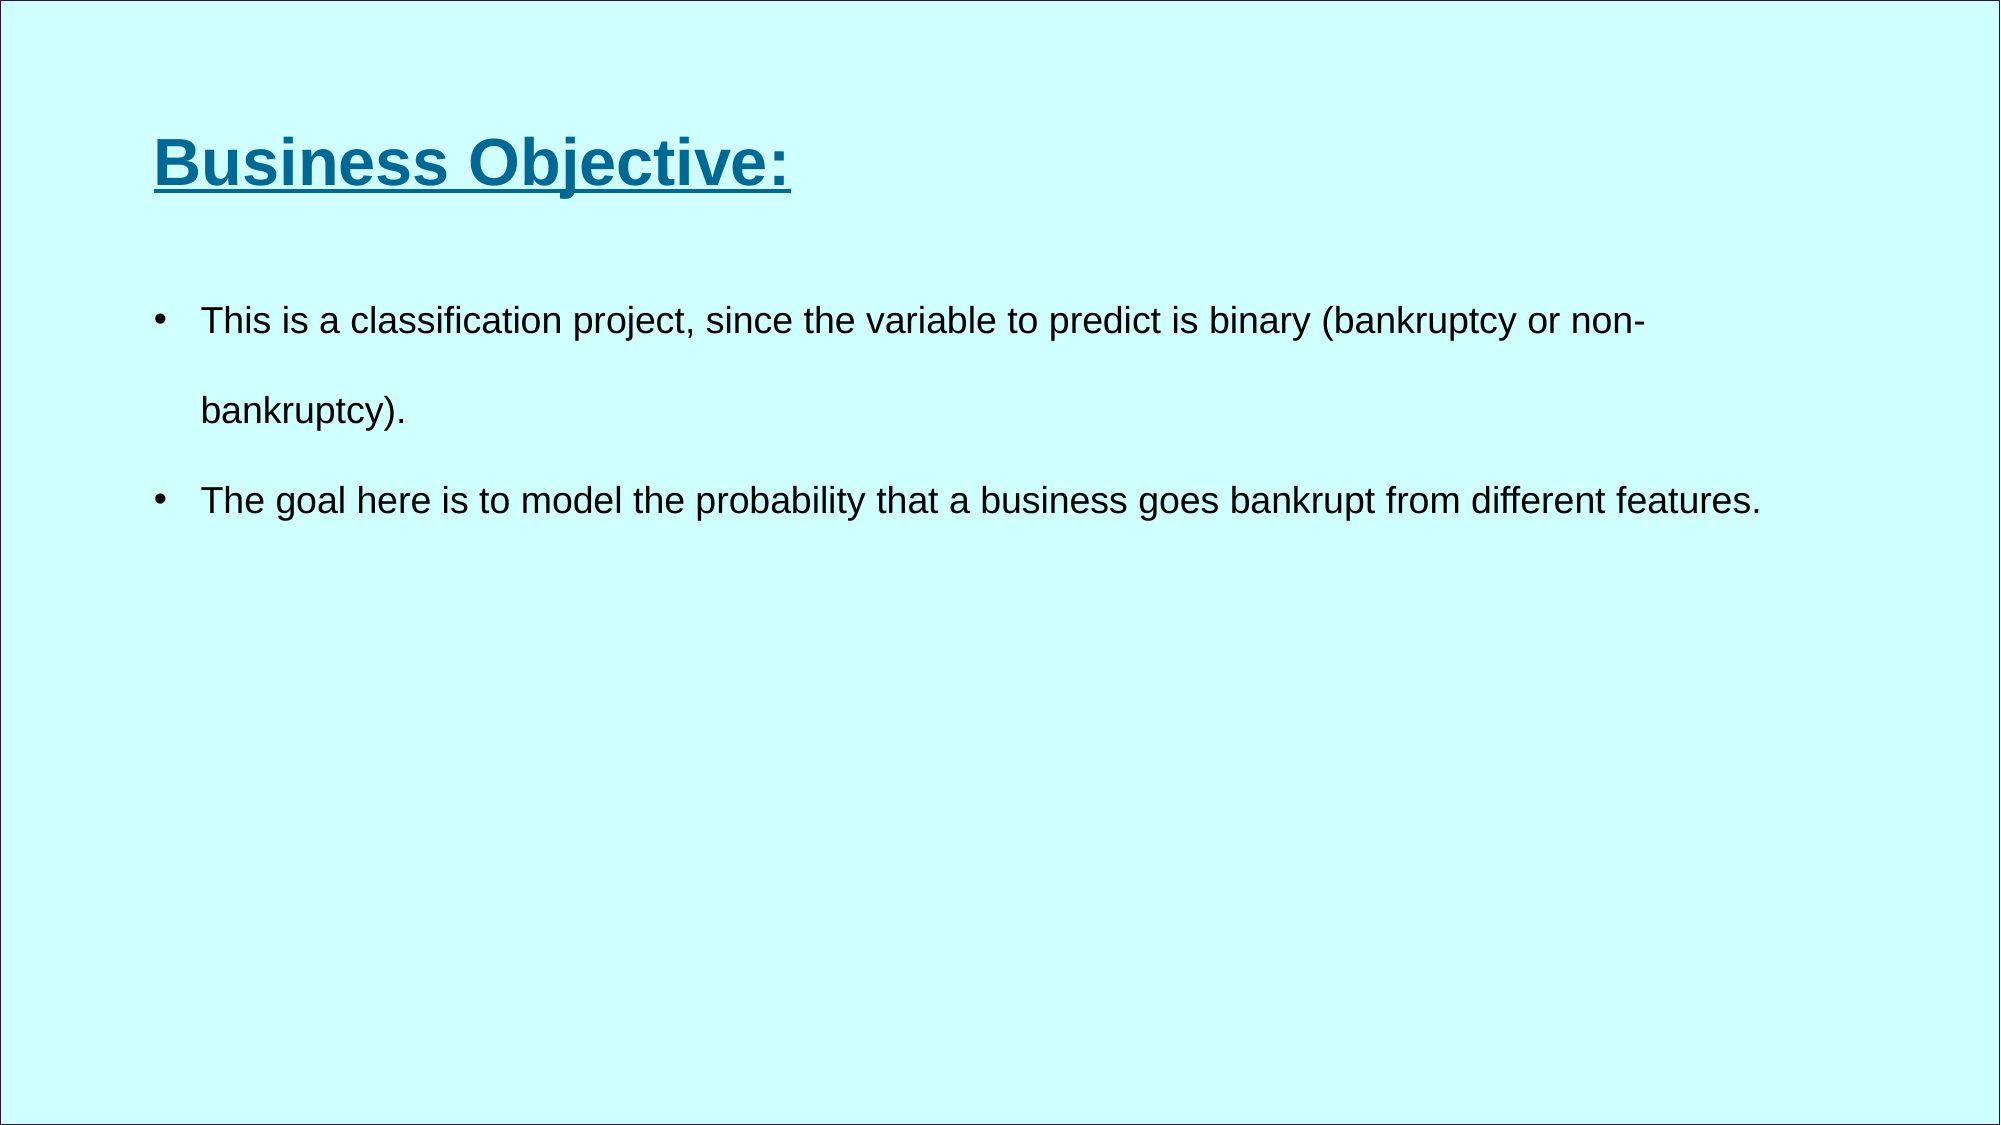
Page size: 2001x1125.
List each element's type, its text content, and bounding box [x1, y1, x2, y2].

text_box [0, 0, 2000, 1125]
text_box Business Objective: This is a classification project, since the variable to predict is binary (bankruptcy or non-bankruptcy). The goal here is to model the probability that a business goes bankrupt from different features. [138, 99, 1861, 573]
